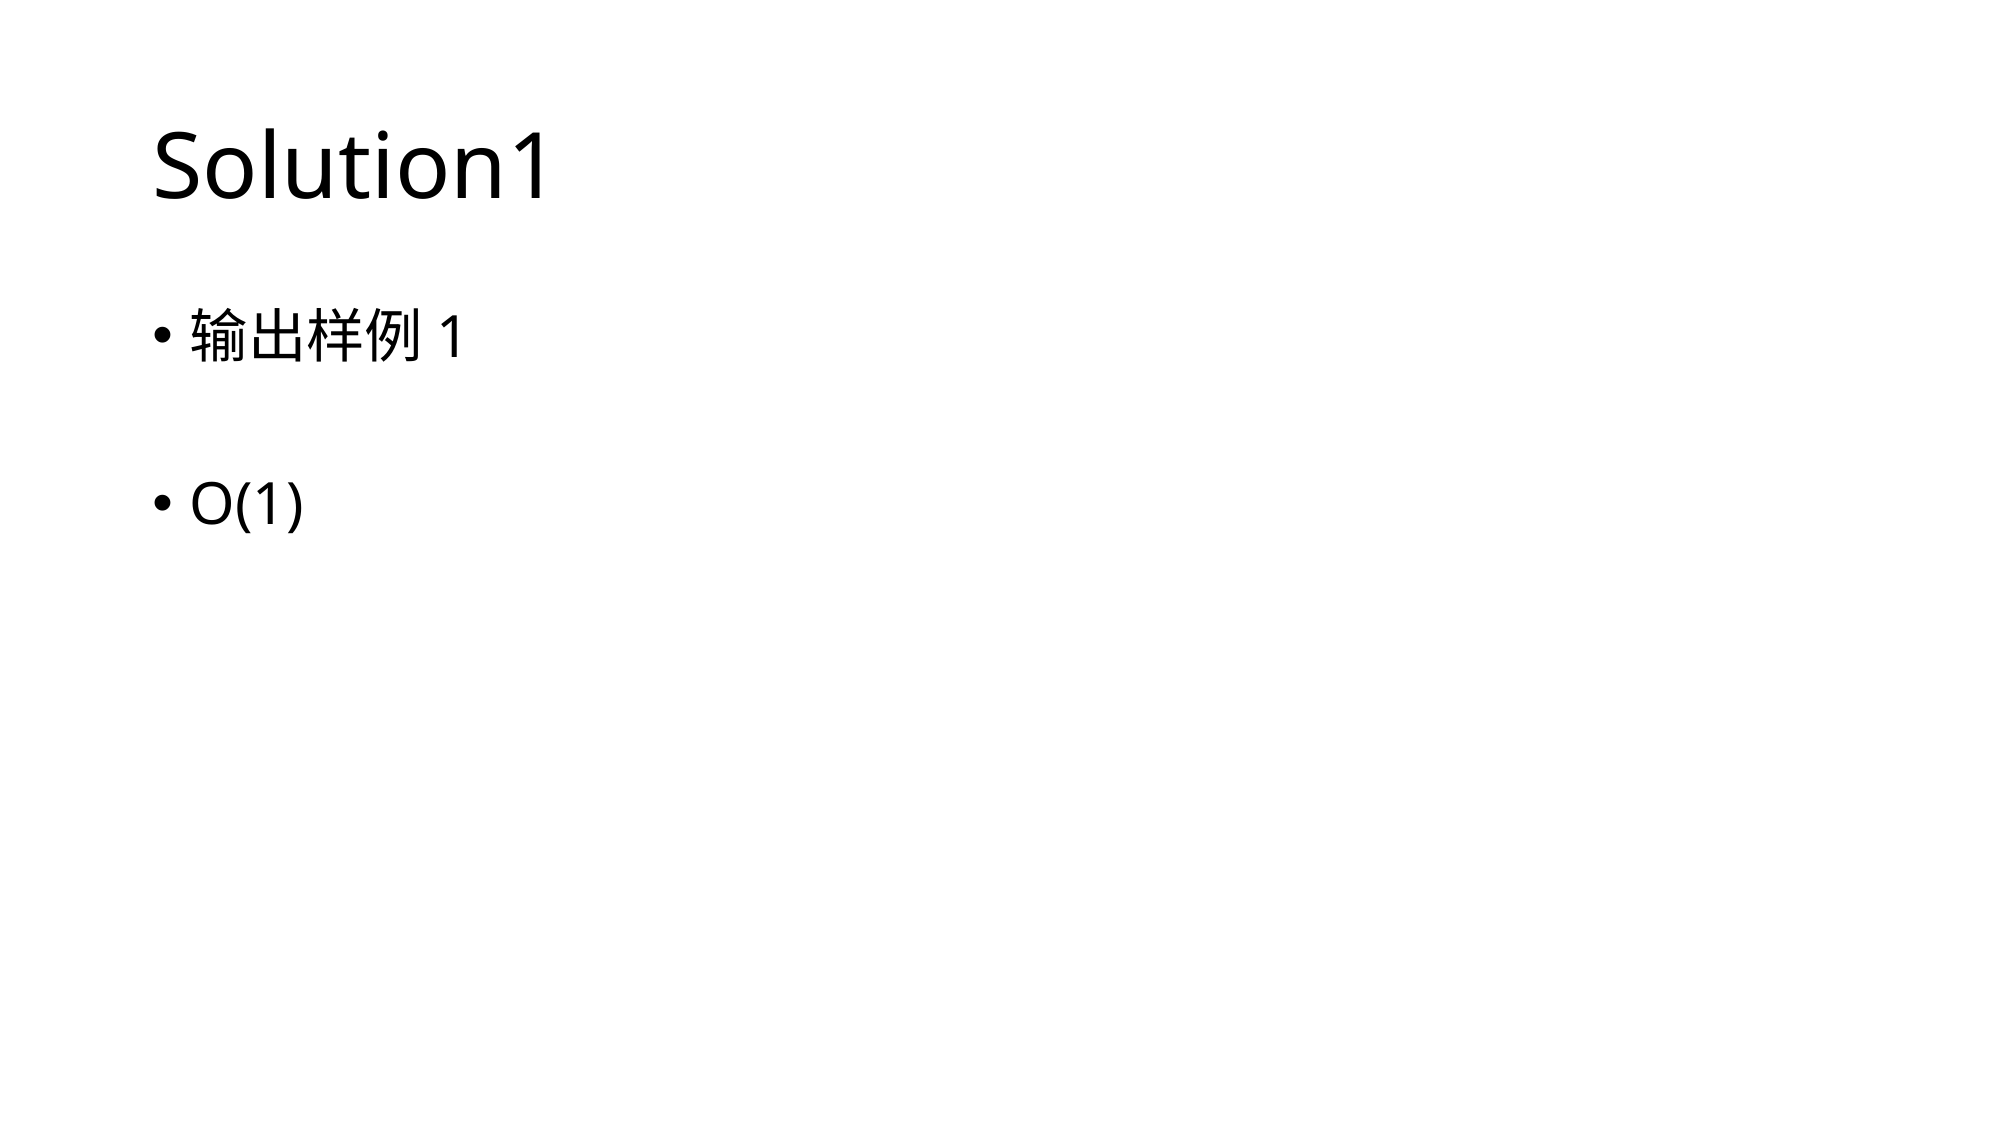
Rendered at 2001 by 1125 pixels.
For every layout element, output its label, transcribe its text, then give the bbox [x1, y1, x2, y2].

list 输出样例1 O(1) [137, 299, 1863, 1014]
title Solution1 [137, 59, 1863, 278]
